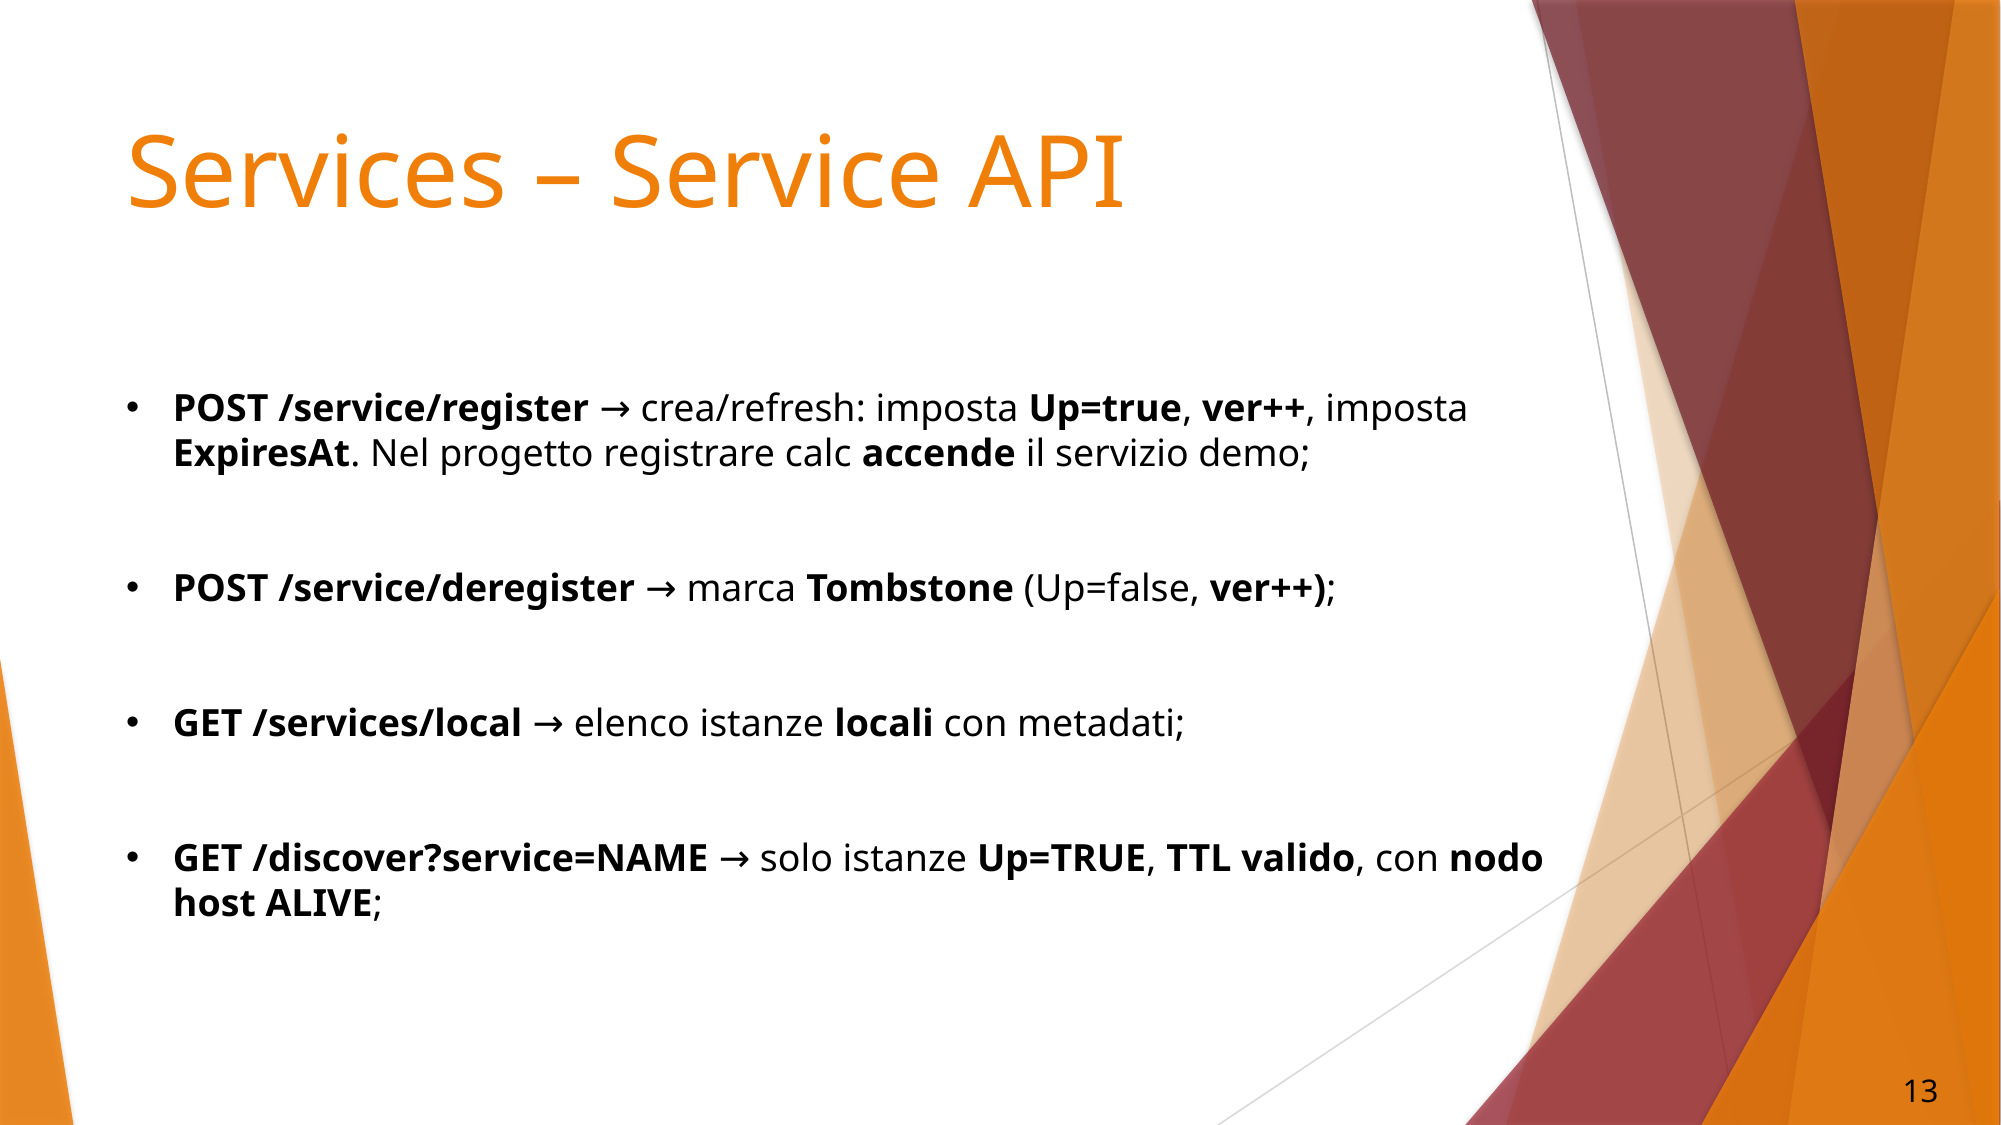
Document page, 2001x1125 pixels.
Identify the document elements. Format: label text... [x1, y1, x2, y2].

text_box 13 [1887, 1063, 2000, 1124]
text_box Services – Service API [111, 99, 1522, 317]
text_box POST /service/register → crea/refresh: imposta Up=true, ver++, imposta ExpiresAt. Nel progetto registrare calc accende il servizio demo; POST /service/deregister → marca Tombstone (Up=false, ver++); GET /services/local → elenco istanze locali con metadati; GET /discover?service=NAME → solo istanze Up=TRUE, TTL valido, con nodo host ALIVE; [111, 376, 1618, 932]
